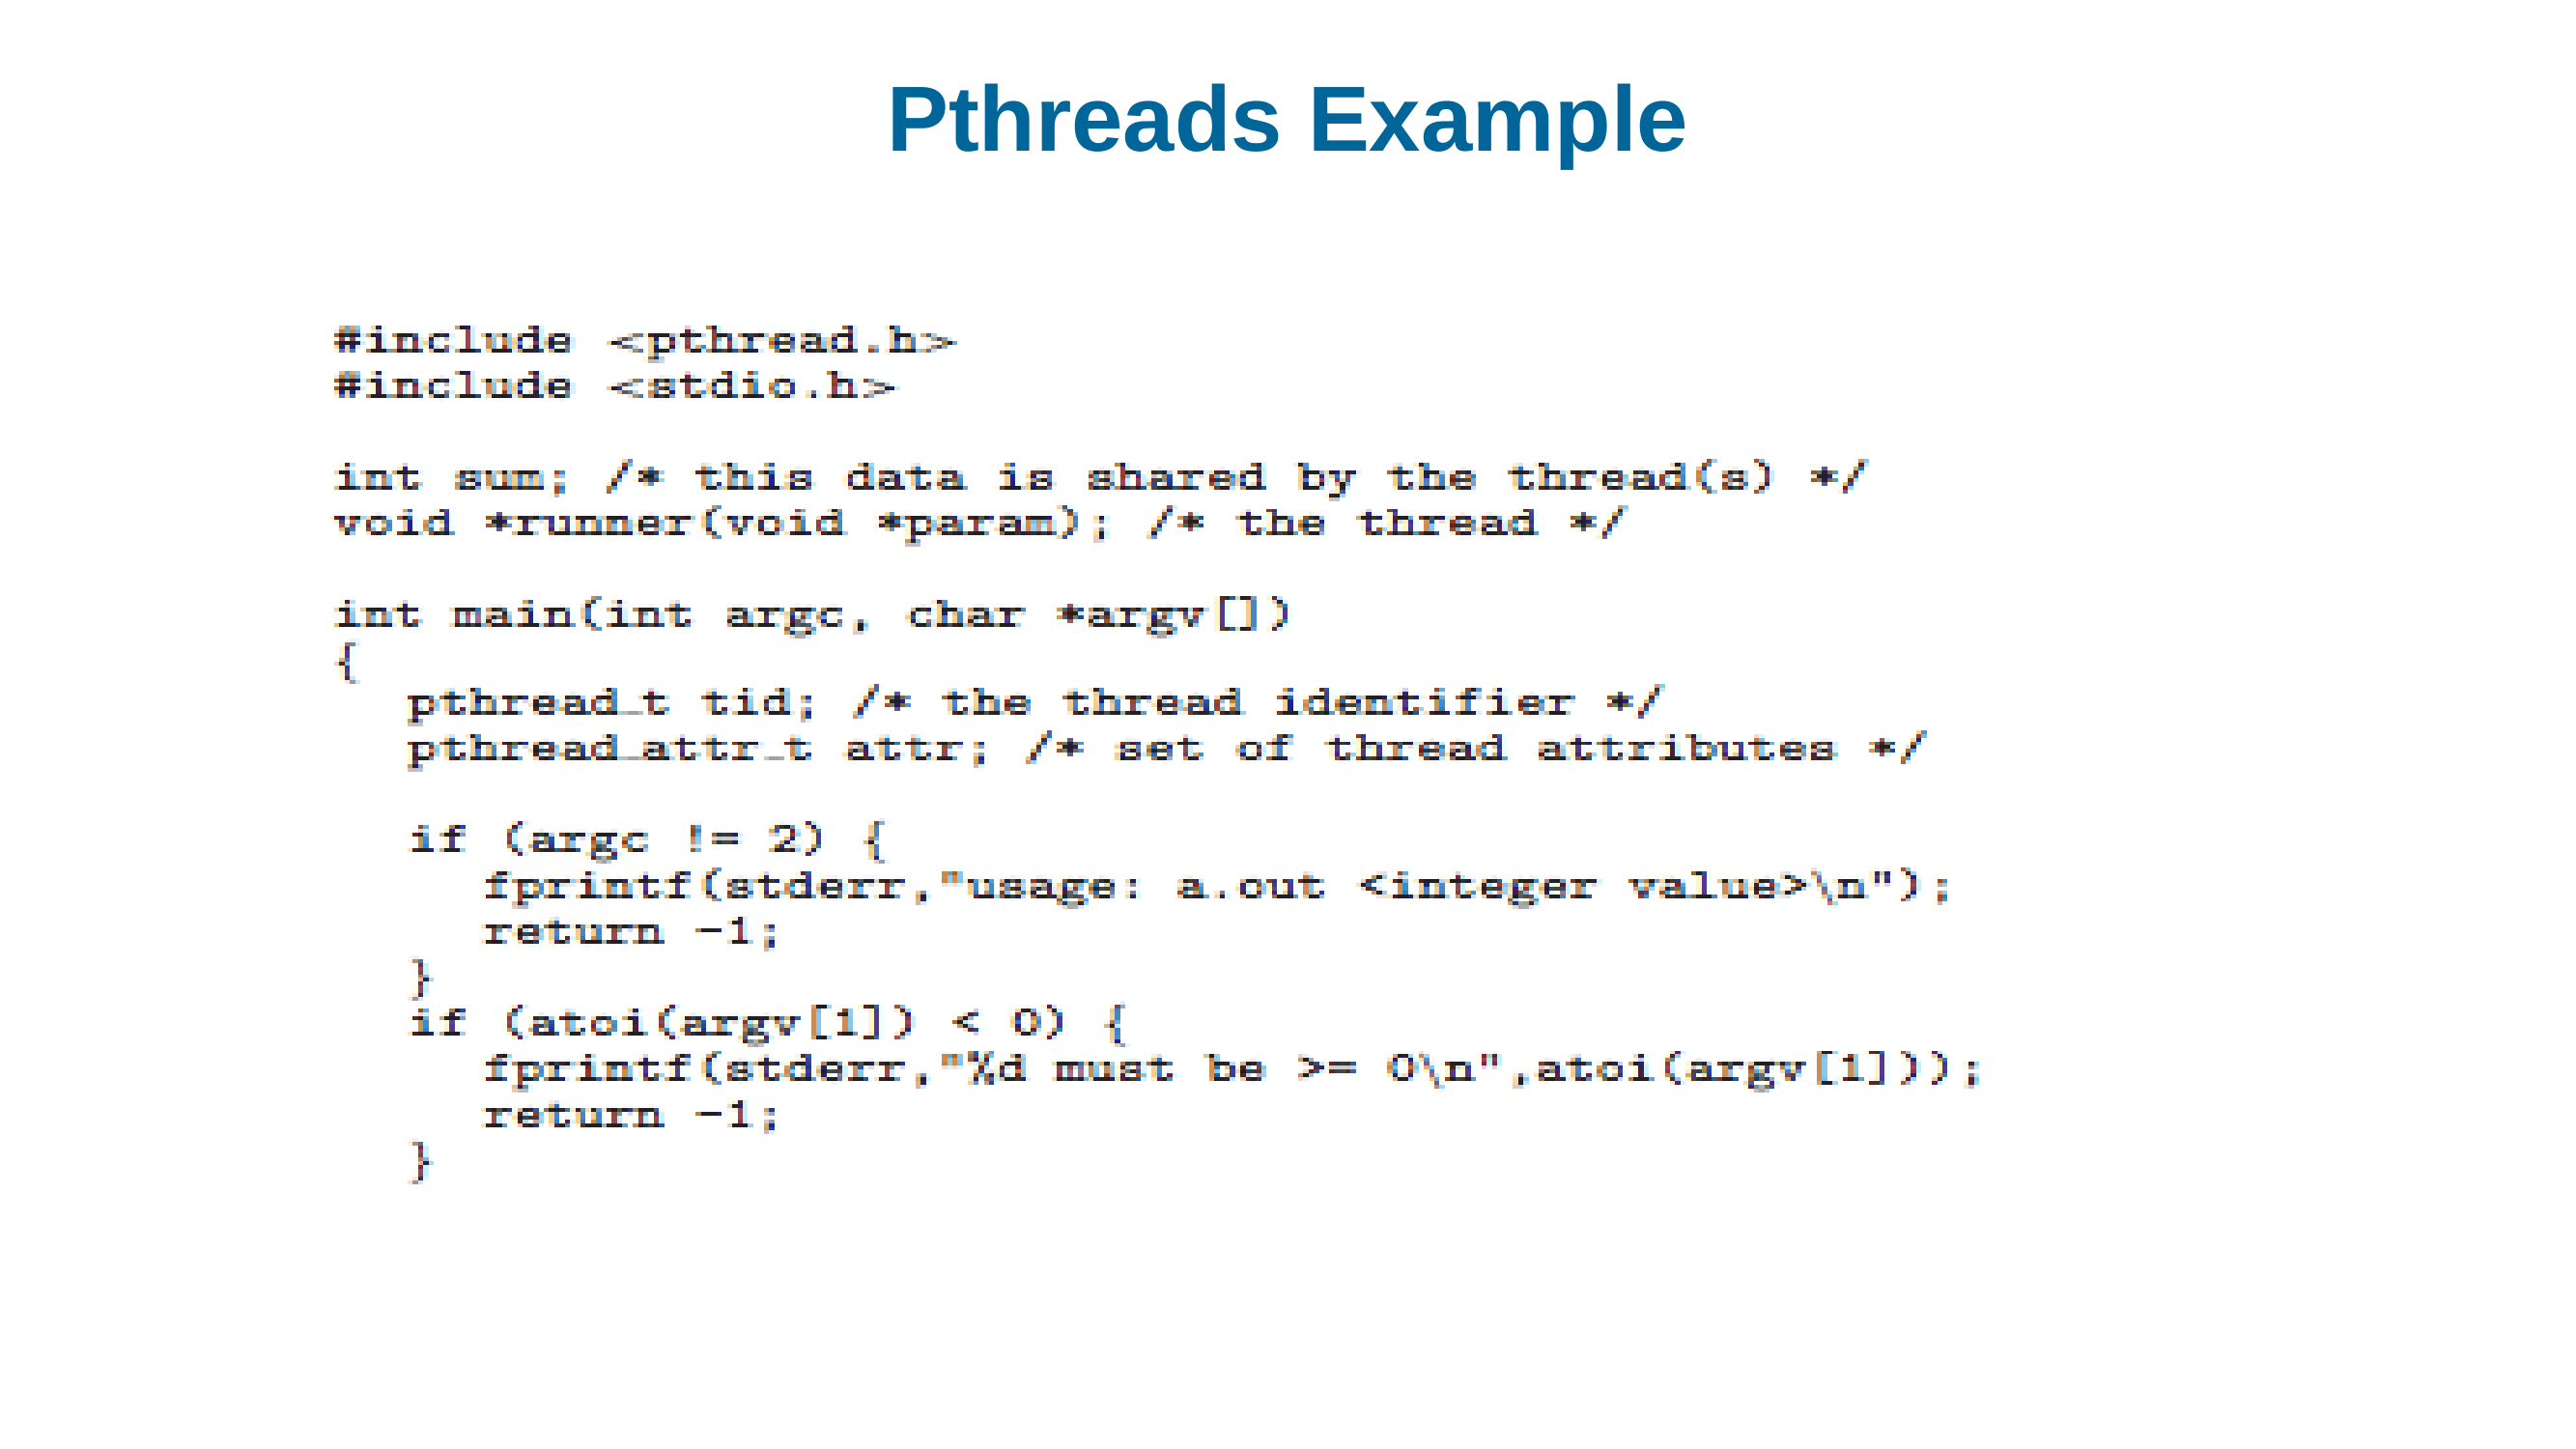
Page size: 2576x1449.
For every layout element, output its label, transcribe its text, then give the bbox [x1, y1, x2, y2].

title Pthreads Example [128, 58, 2448, 181]
picture [167, 280, 2184, 1208]
